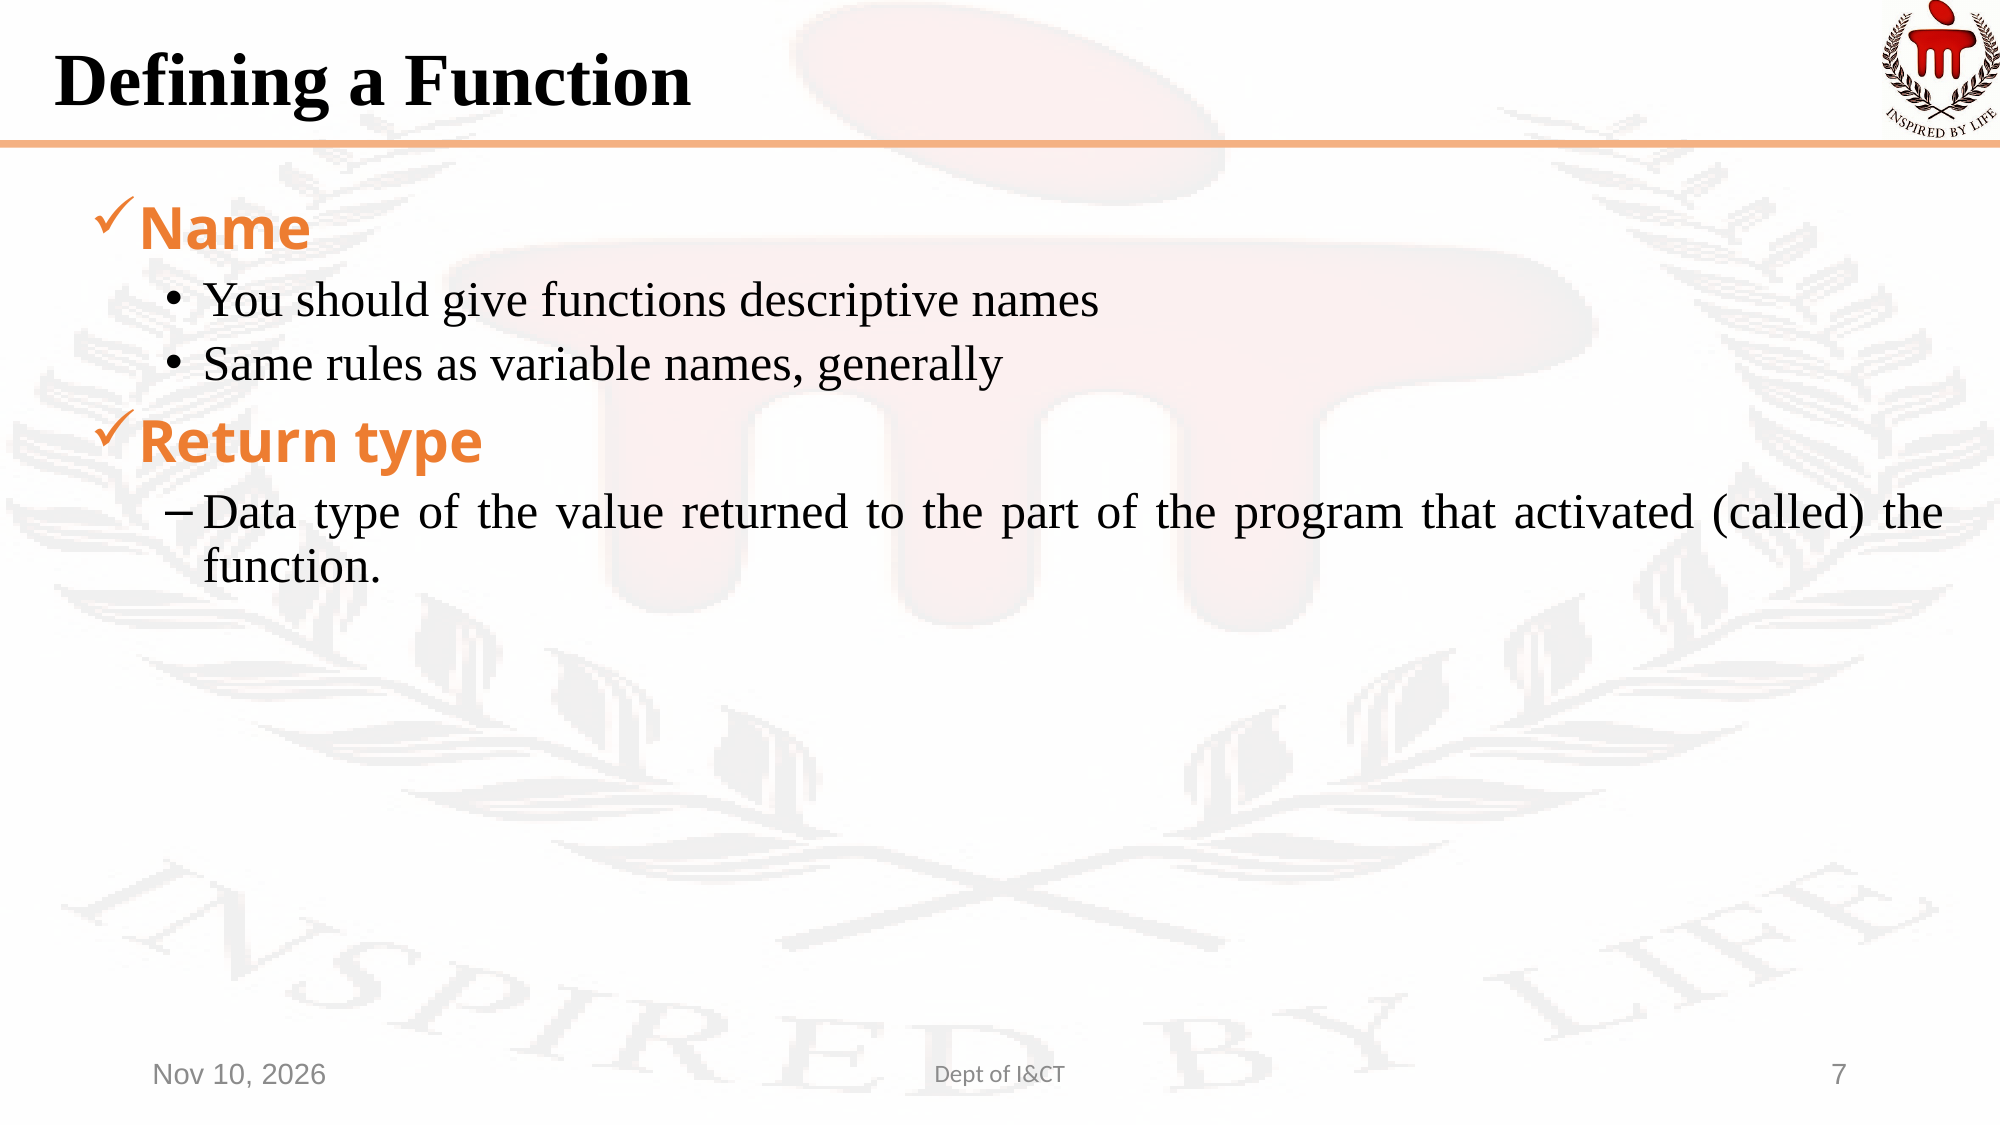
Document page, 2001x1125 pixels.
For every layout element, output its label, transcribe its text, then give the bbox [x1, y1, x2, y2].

title Defining a Function [39, 22, 1863, 141]
list Name You should give functions descriptive names Same rules as variable names, generally Return type Data type of the value returned to the part of the program that activated (called) the function. [75, 192, 1961, 868]
footer Dept of I&CT [662, 1042, 1338, 1103]
picture [1882, 0, 2000, 140]
slide_number 5-Oct-21 [137, 1042, 588, 1103]
slide_number 7 [1412, 1042, 1863, 1103]
